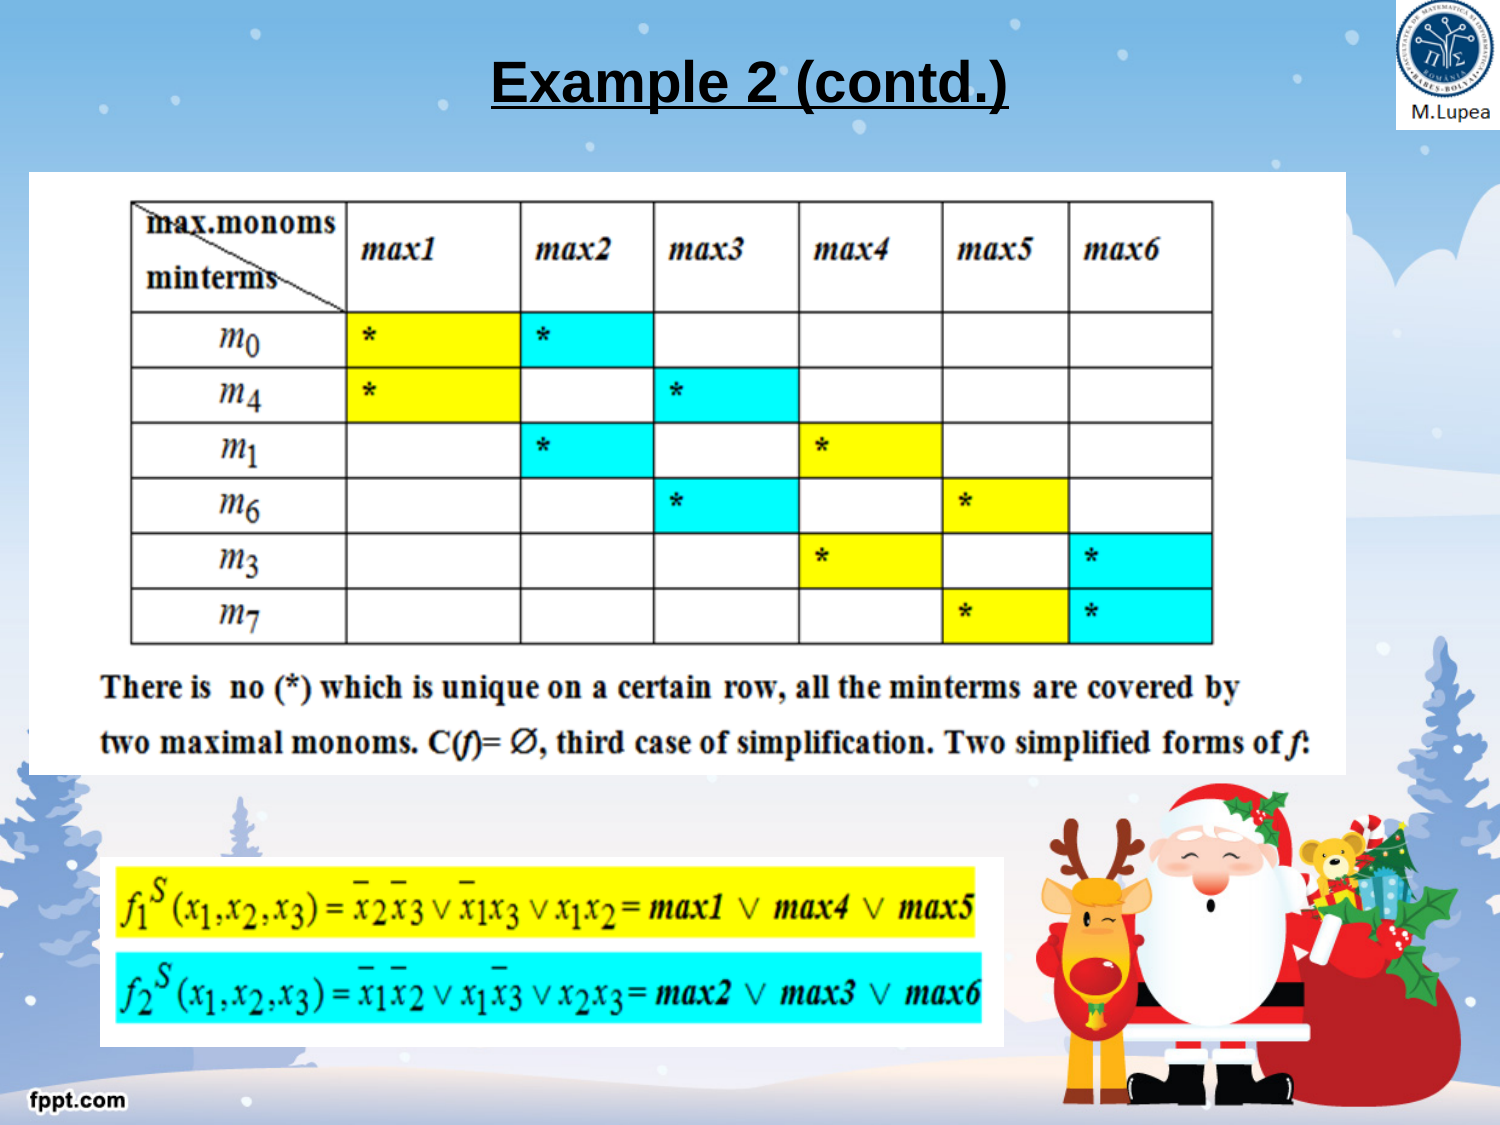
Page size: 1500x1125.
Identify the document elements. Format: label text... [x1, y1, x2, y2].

picture [0, 0, 1500, 1125]
title Example 2 (contd.) [75, 45, 1391, 114]
